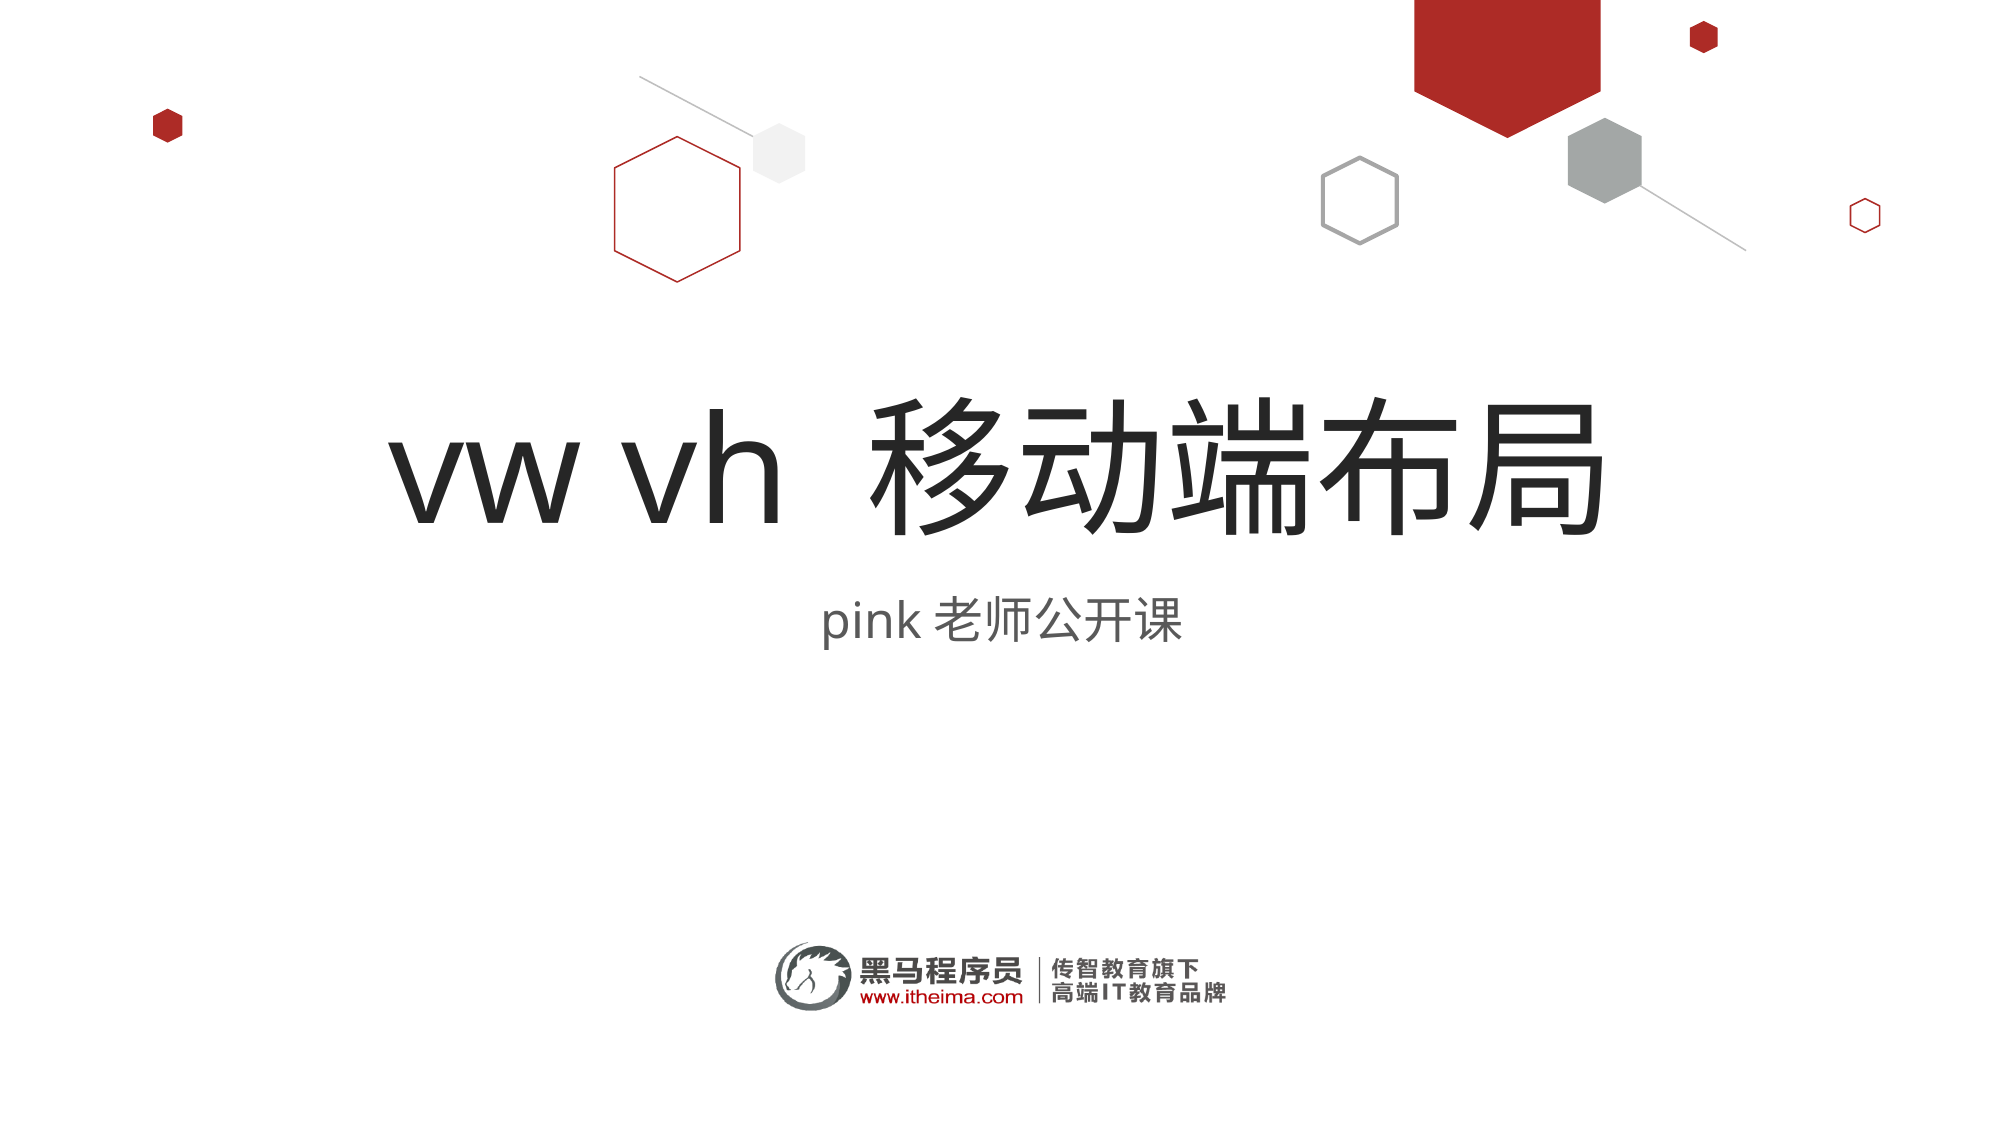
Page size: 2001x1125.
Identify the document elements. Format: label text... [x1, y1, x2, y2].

picture [774, 939, 1226, 1013]
title vw vh 移动端布局 [137, 368, 1867, 559]
list pink老师公开课 [137, 566, 1867, 671]
